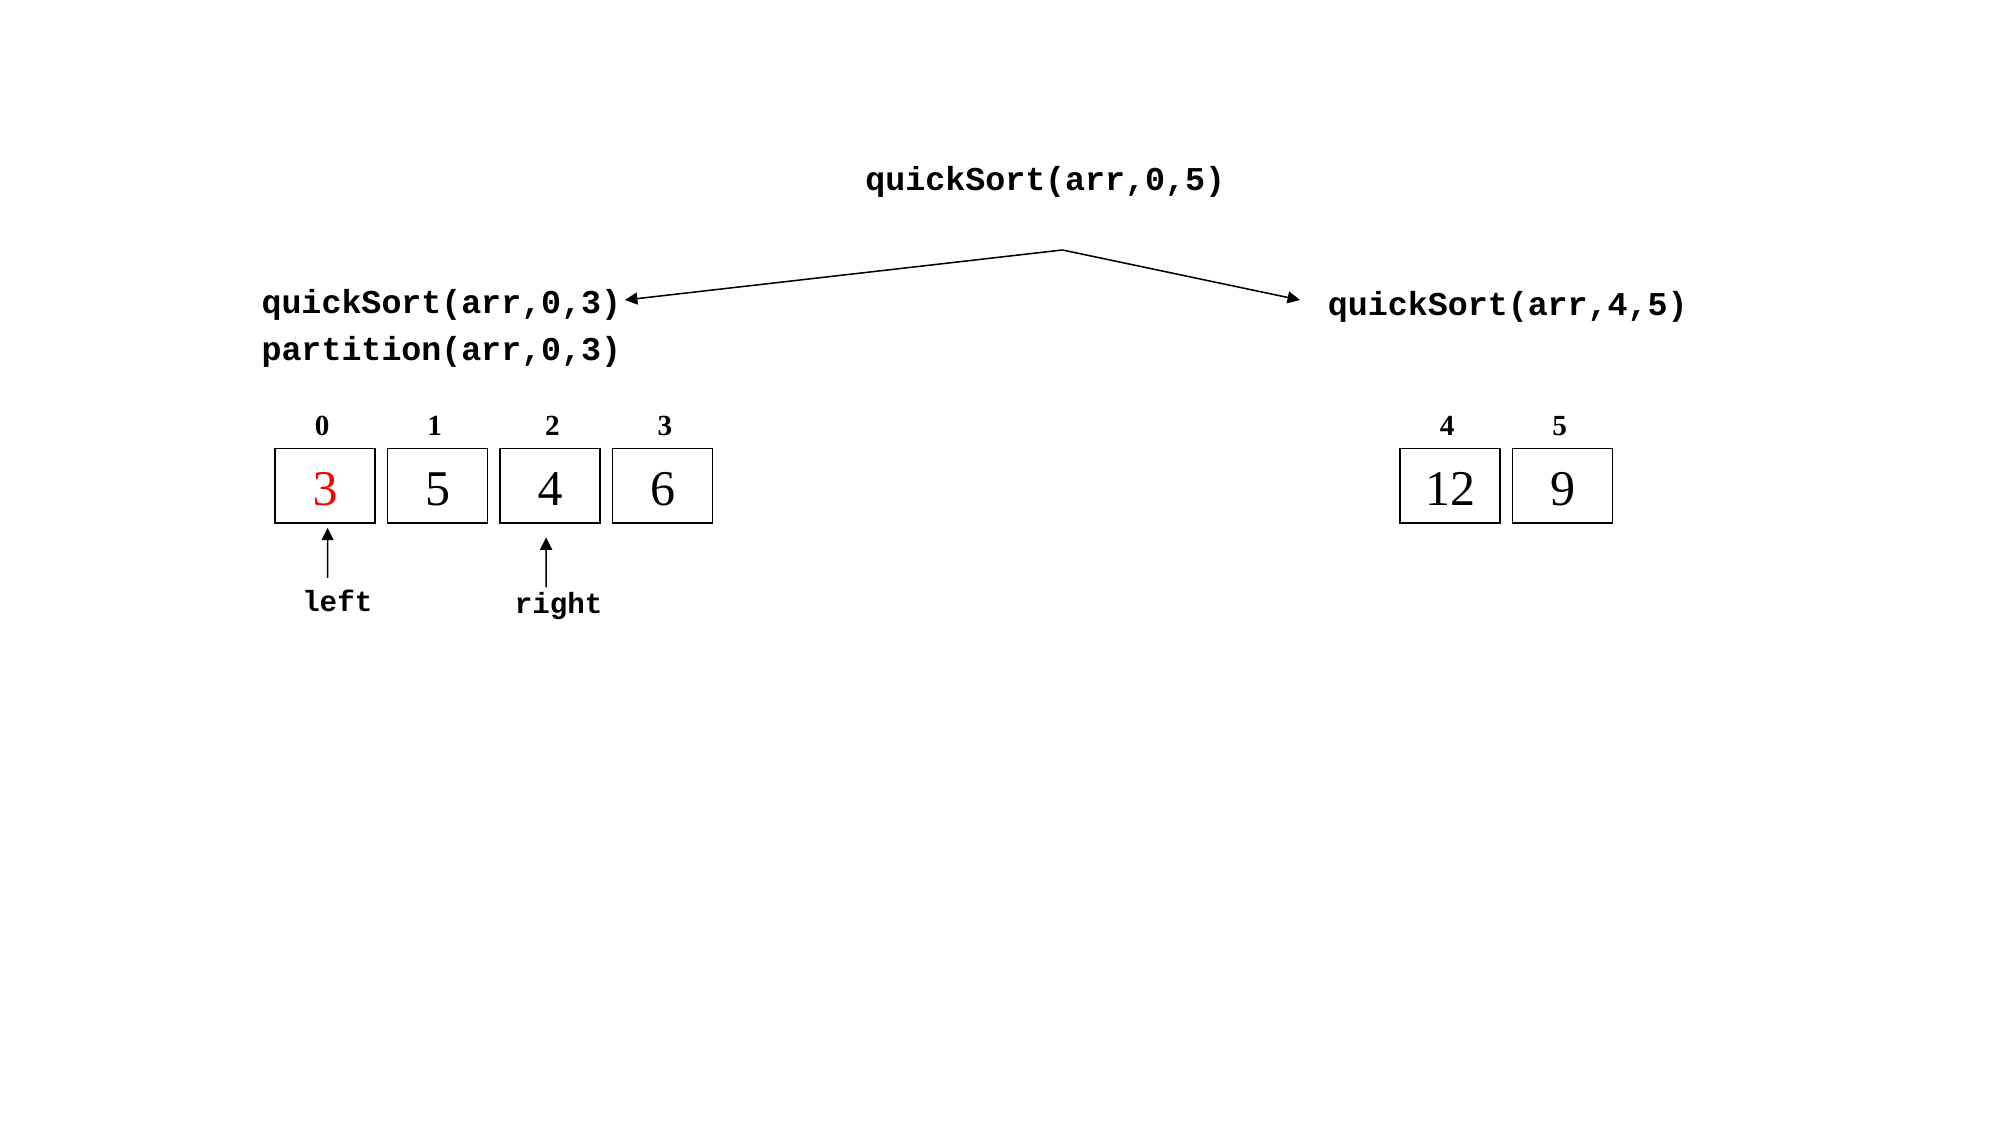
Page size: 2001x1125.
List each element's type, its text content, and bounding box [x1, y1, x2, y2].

text_box [624, 249, 1062, 305]
text_box 12 [1400, 448, 1500, 524]
text_box 9 [1512, 448, 1613, 524]
text_box 5 [387, 448, 488, 524]
text_box 1 [412, 398, 458, 449]
text_box 3 [642, 398, 688, 449]
text_box partition(arr,0,3) [246, 319, 637, 375]
text_box 3 [275, 448, 375, 524]
text_box 4 [500, 448, 600, 524]
text_box [539, 537, 553, 588]
text_box quickSort(arr,0,5) [850, 149, 1241, 205]
text_box quickSort(arr,0,3) [246, 273, 637, 319]
text_box 4 [1425, 398, 1470, 449]
text_box 0 [300, 398, 345, 449]
text_box left [287, 574, 388, 625]
text_box [321, 527, 334, 578]
text_box right [500, 576, 618, 627]
text_box quickSort(arr,4,5) [1313, 274, 1703, 330]
text_box 6 [612, 448, 713, 524]
text_box 2 [530, 398, 575, 449]
text_box 5 [1537, 398, 1583, 449]
text_box [1062, 249, 1300, 304]
